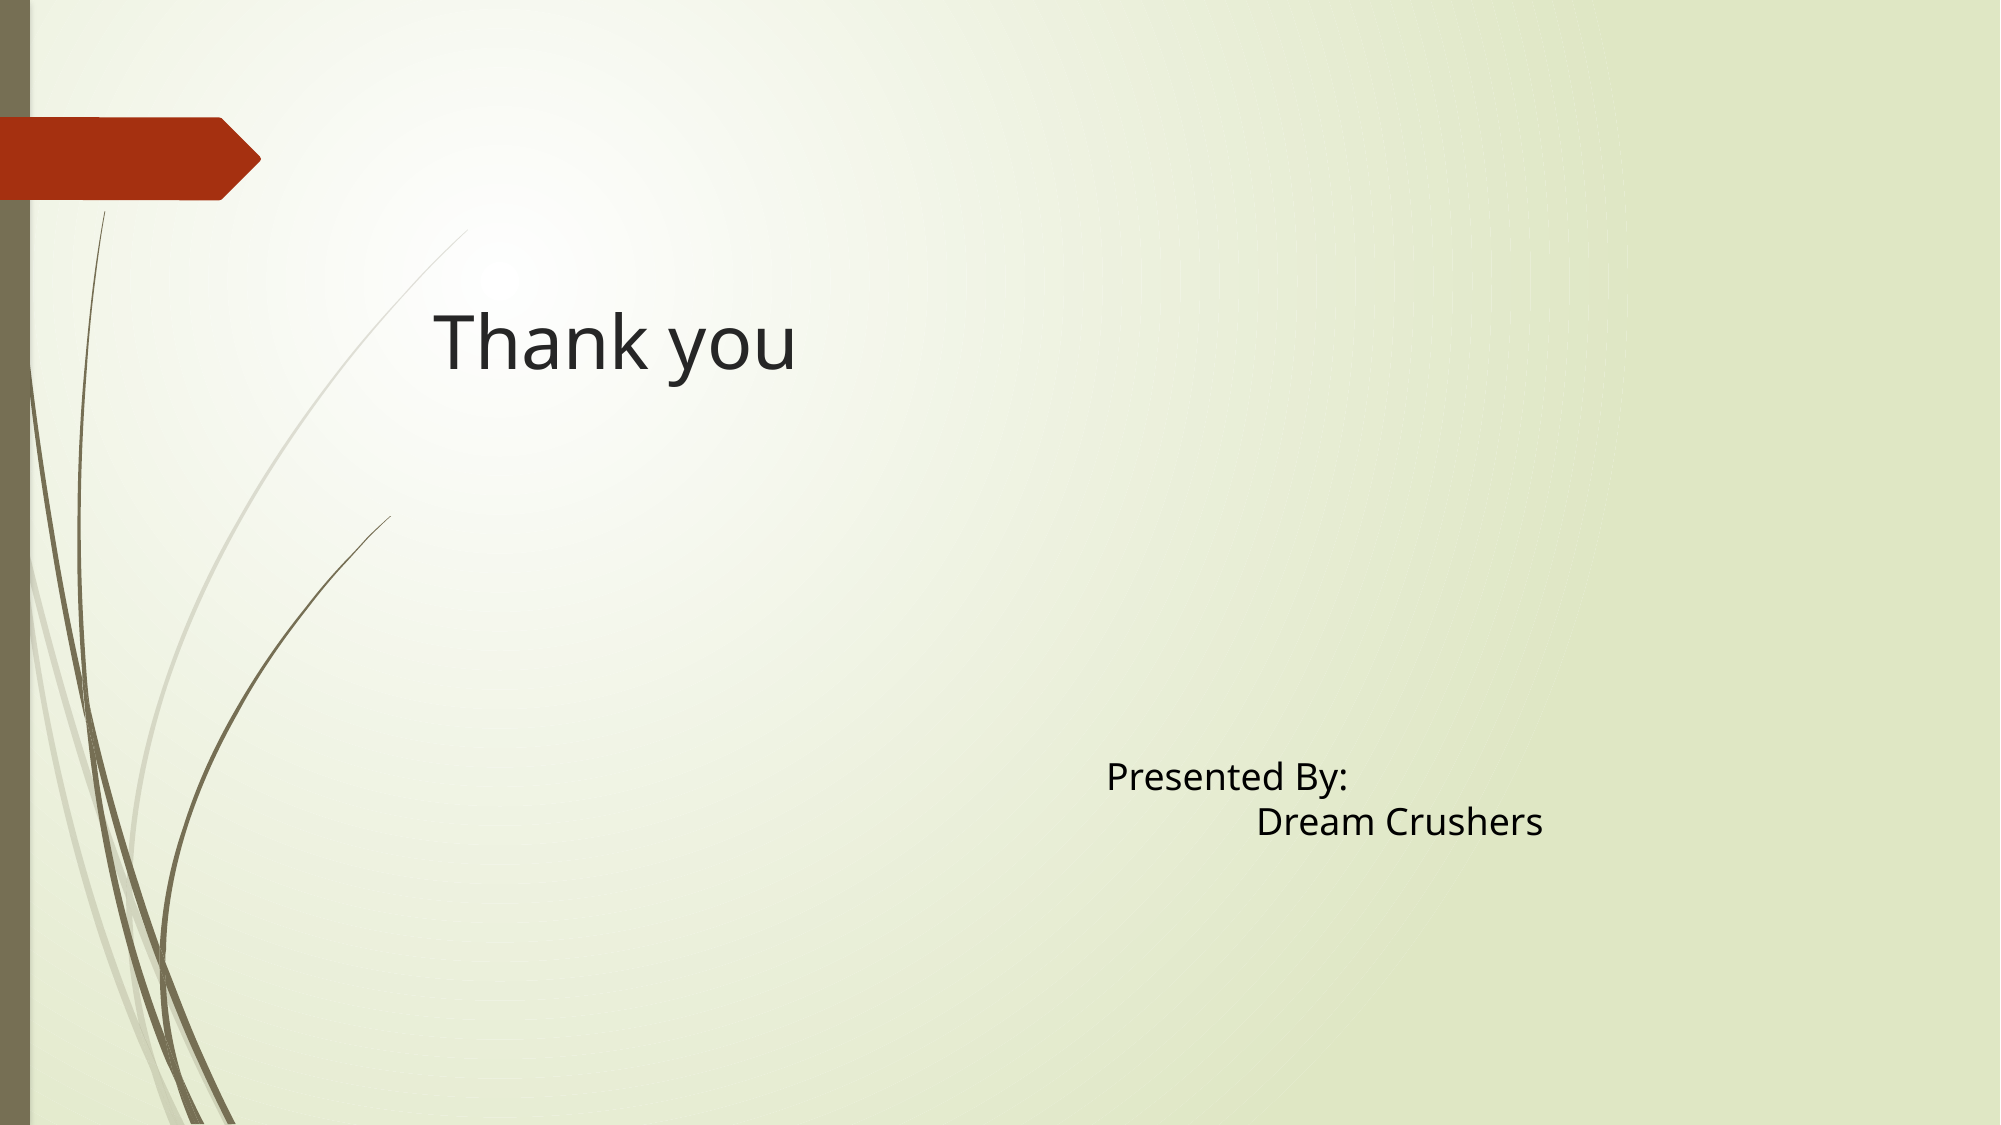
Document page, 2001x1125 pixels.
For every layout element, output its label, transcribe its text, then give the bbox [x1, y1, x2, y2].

text_box Presented By: Dream Crushers [1091, 745, 1859, 851]
title Thank you [369, 287, 863, 498]
